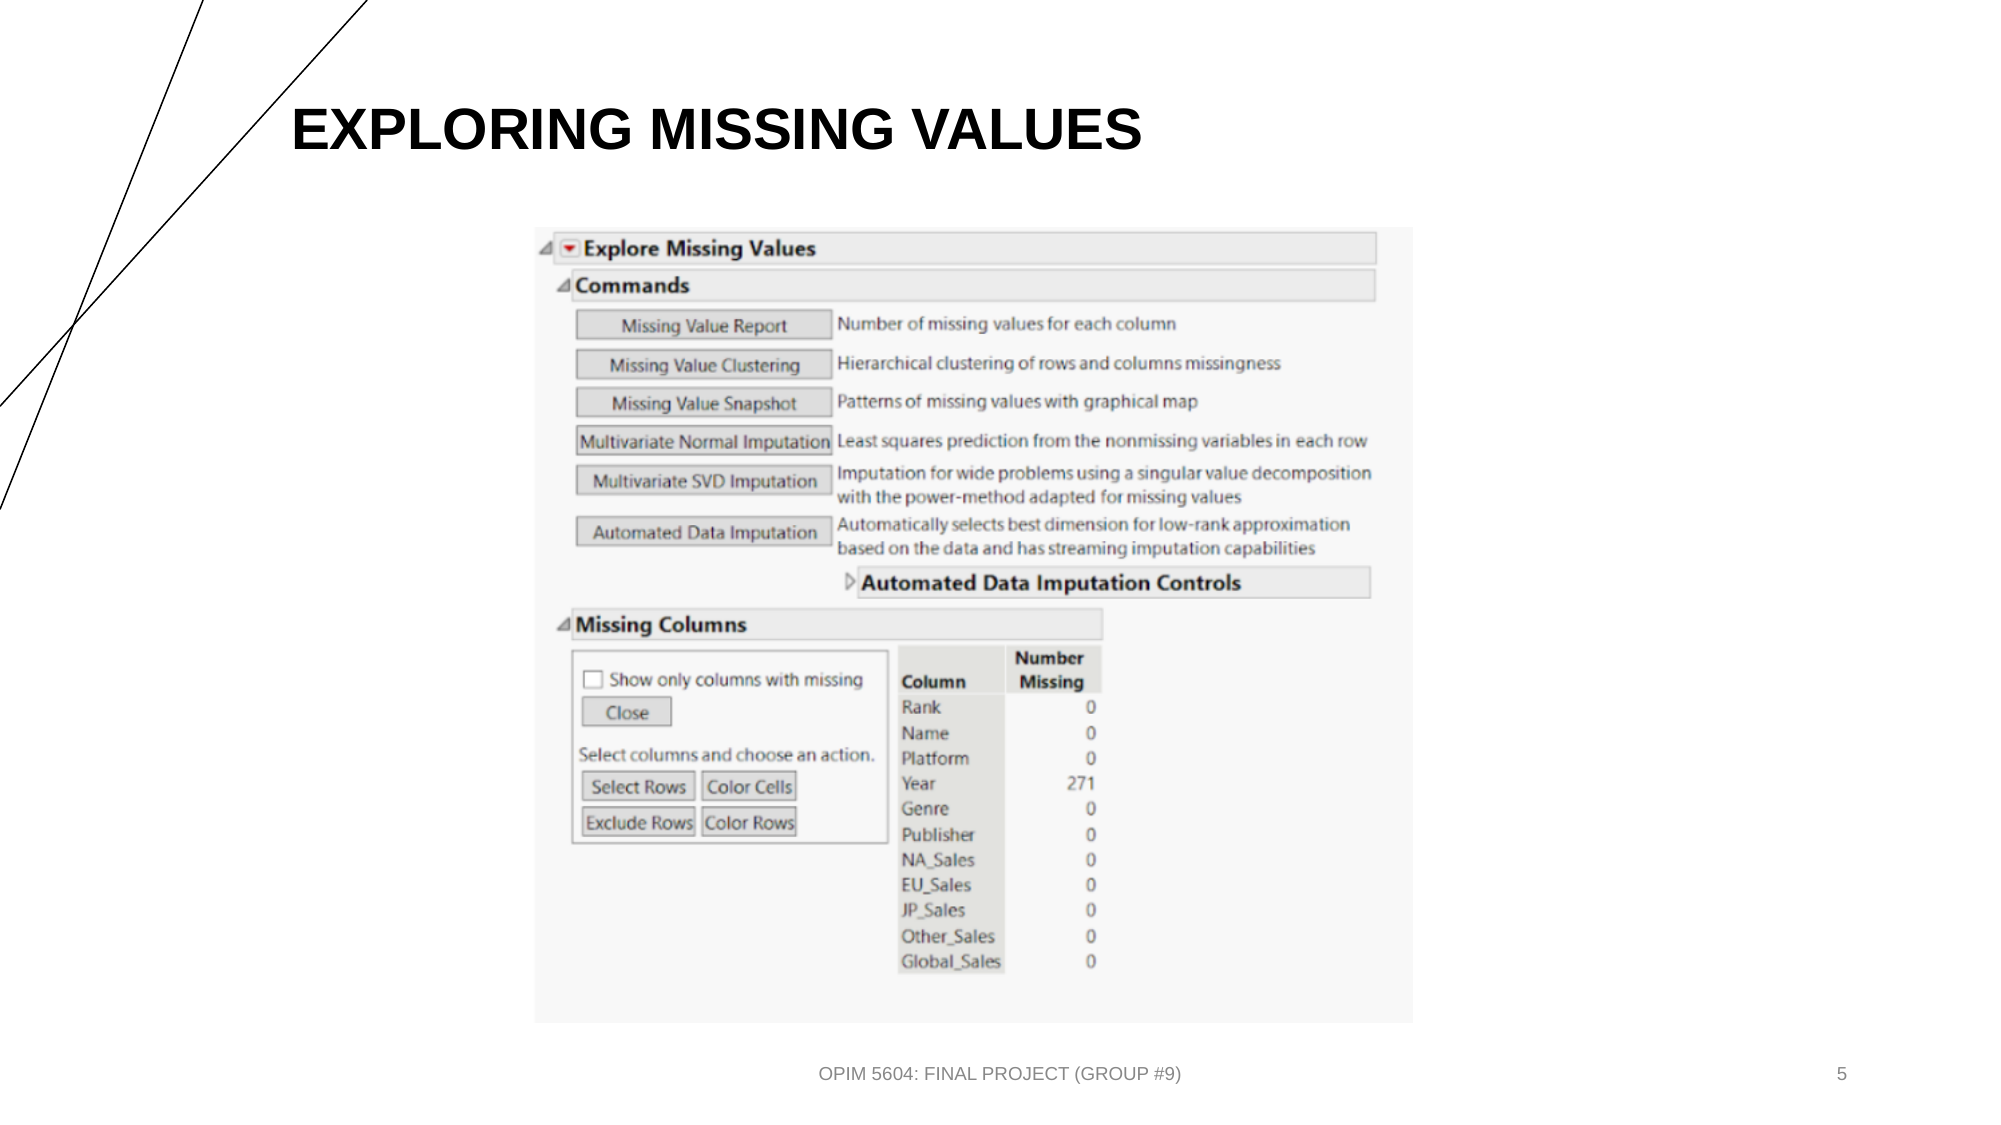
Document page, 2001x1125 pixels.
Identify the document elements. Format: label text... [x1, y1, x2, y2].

footer OPIM 5604: FINAL PROJECT (GROUP #9) [662, 1042, 1338, 1103]
title EXPLORING MISSING VALUES [82, 22, 1353, 240]
picture [530, 227, 1413, 1024]
slide_number 5 [1412, 1042, 1863, 1103]
